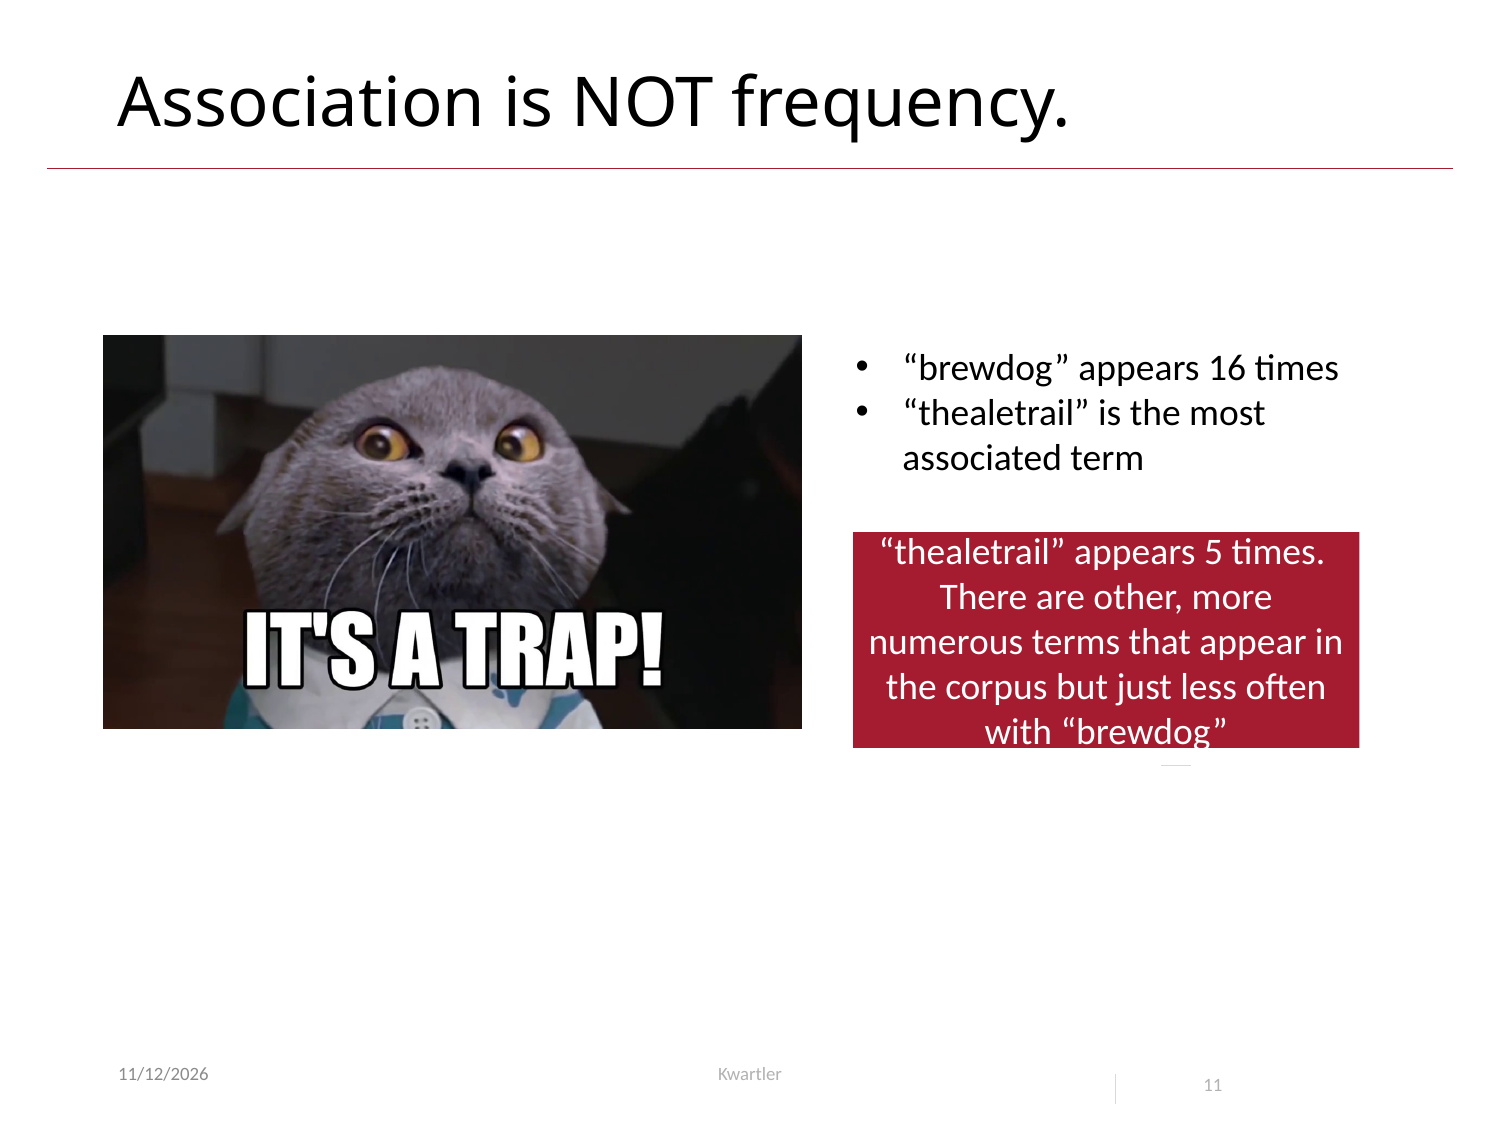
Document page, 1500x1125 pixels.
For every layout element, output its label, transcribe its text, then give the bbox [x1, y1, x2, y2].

text_box “thealetrail” appears 5 times. There are other, more numerous terms that appear in the corpus but just less often with “brewdog” [852, 531, 1360, 749]
title Association is NOT frequency. [103, 59, 1397, 157]
footer Kwartler [496, 1042, 1004, 1103]
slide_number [103, 1042, 441, 1103]
text_box “brewdog” appears 16 times “thealetrail” is the most associated term [840, 335, 1419, 486]
slide_number 11 [1188, 1042, 1330, 1103]
picture [103, 335, 802, 729]
